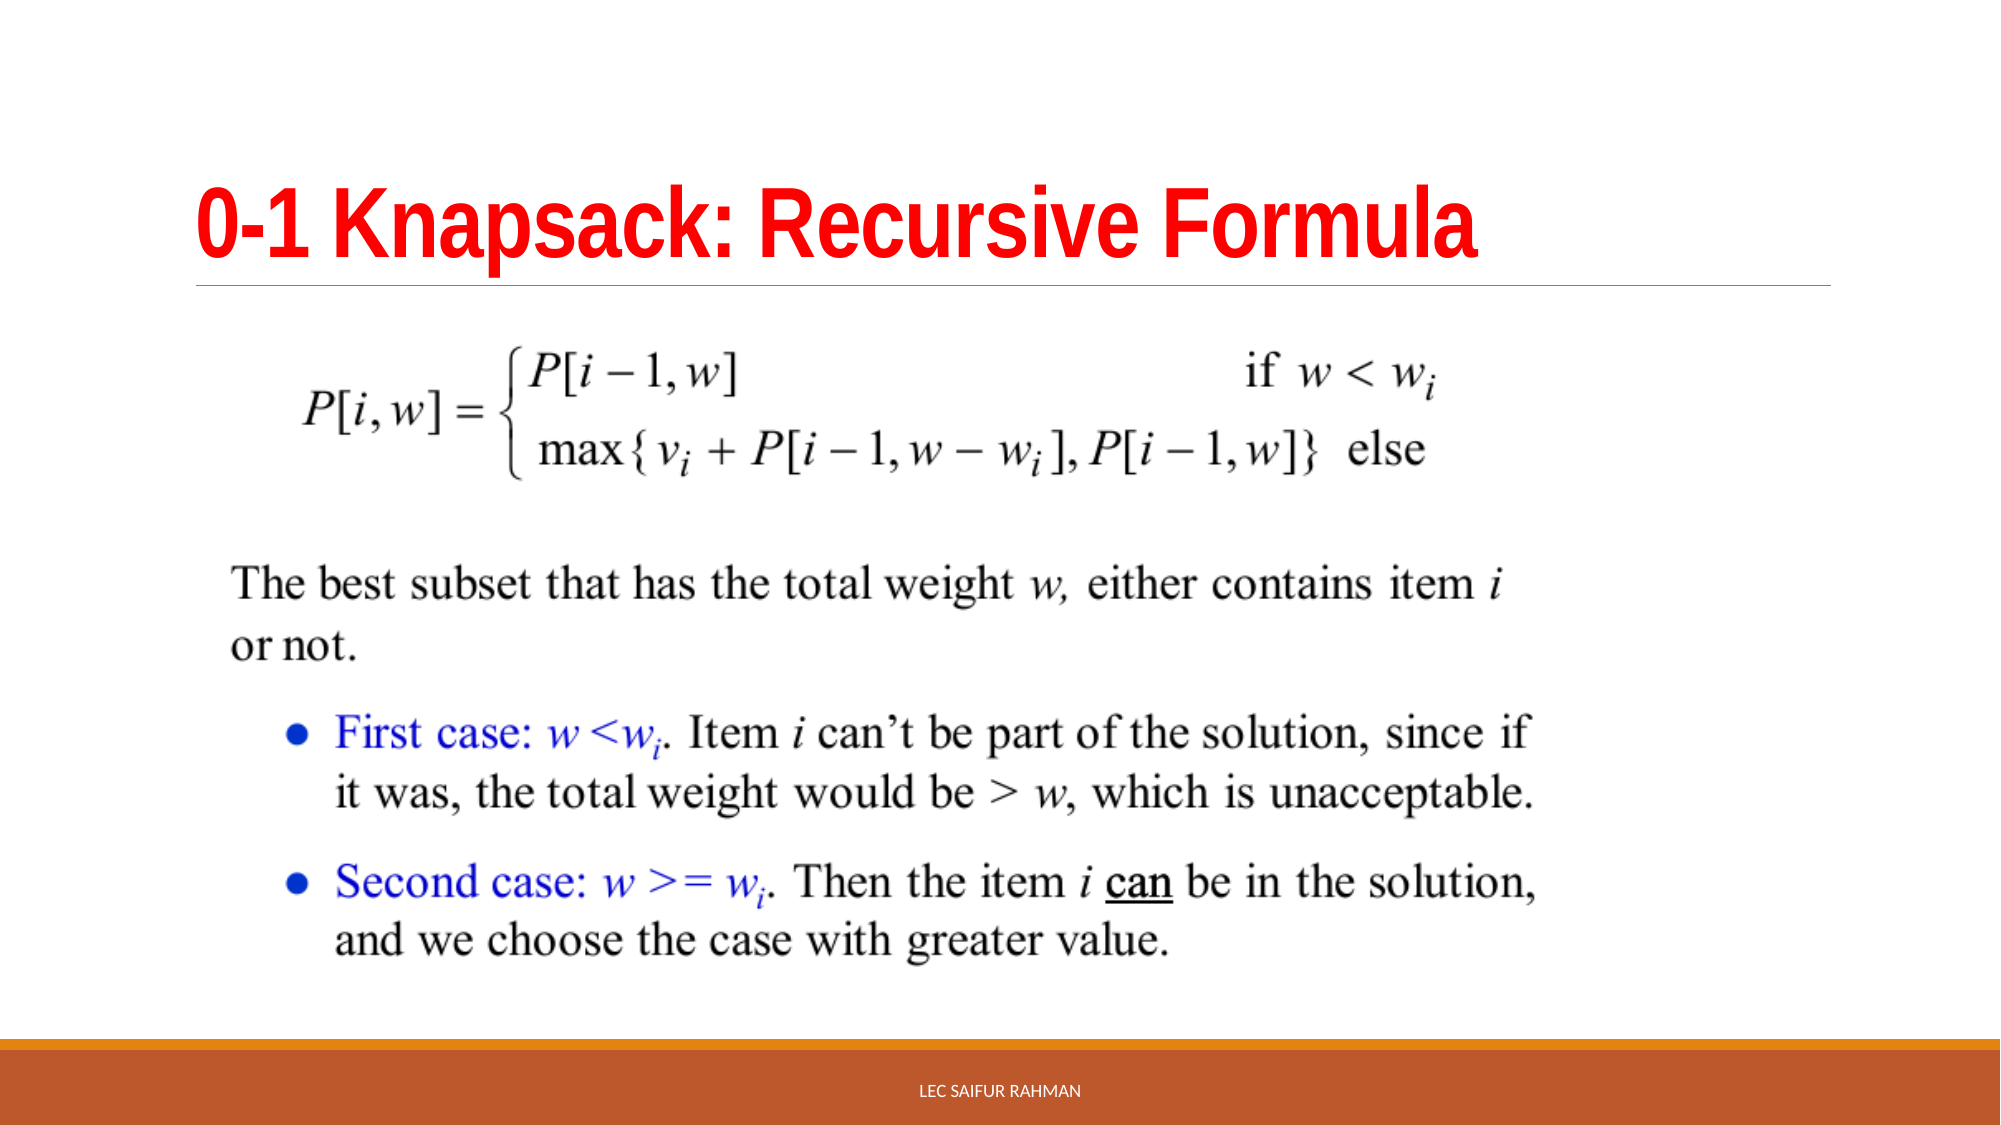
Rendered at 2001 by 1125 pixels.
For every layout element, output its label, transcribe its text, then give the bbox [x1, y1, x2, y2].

picture [179, 313, 1561, 1005]
title 0-1 Knapsack: Recursive Formula [180, 47, 1830, 285]
footer Lec Saifur rahman [604, 1059, 1396, 1120]
